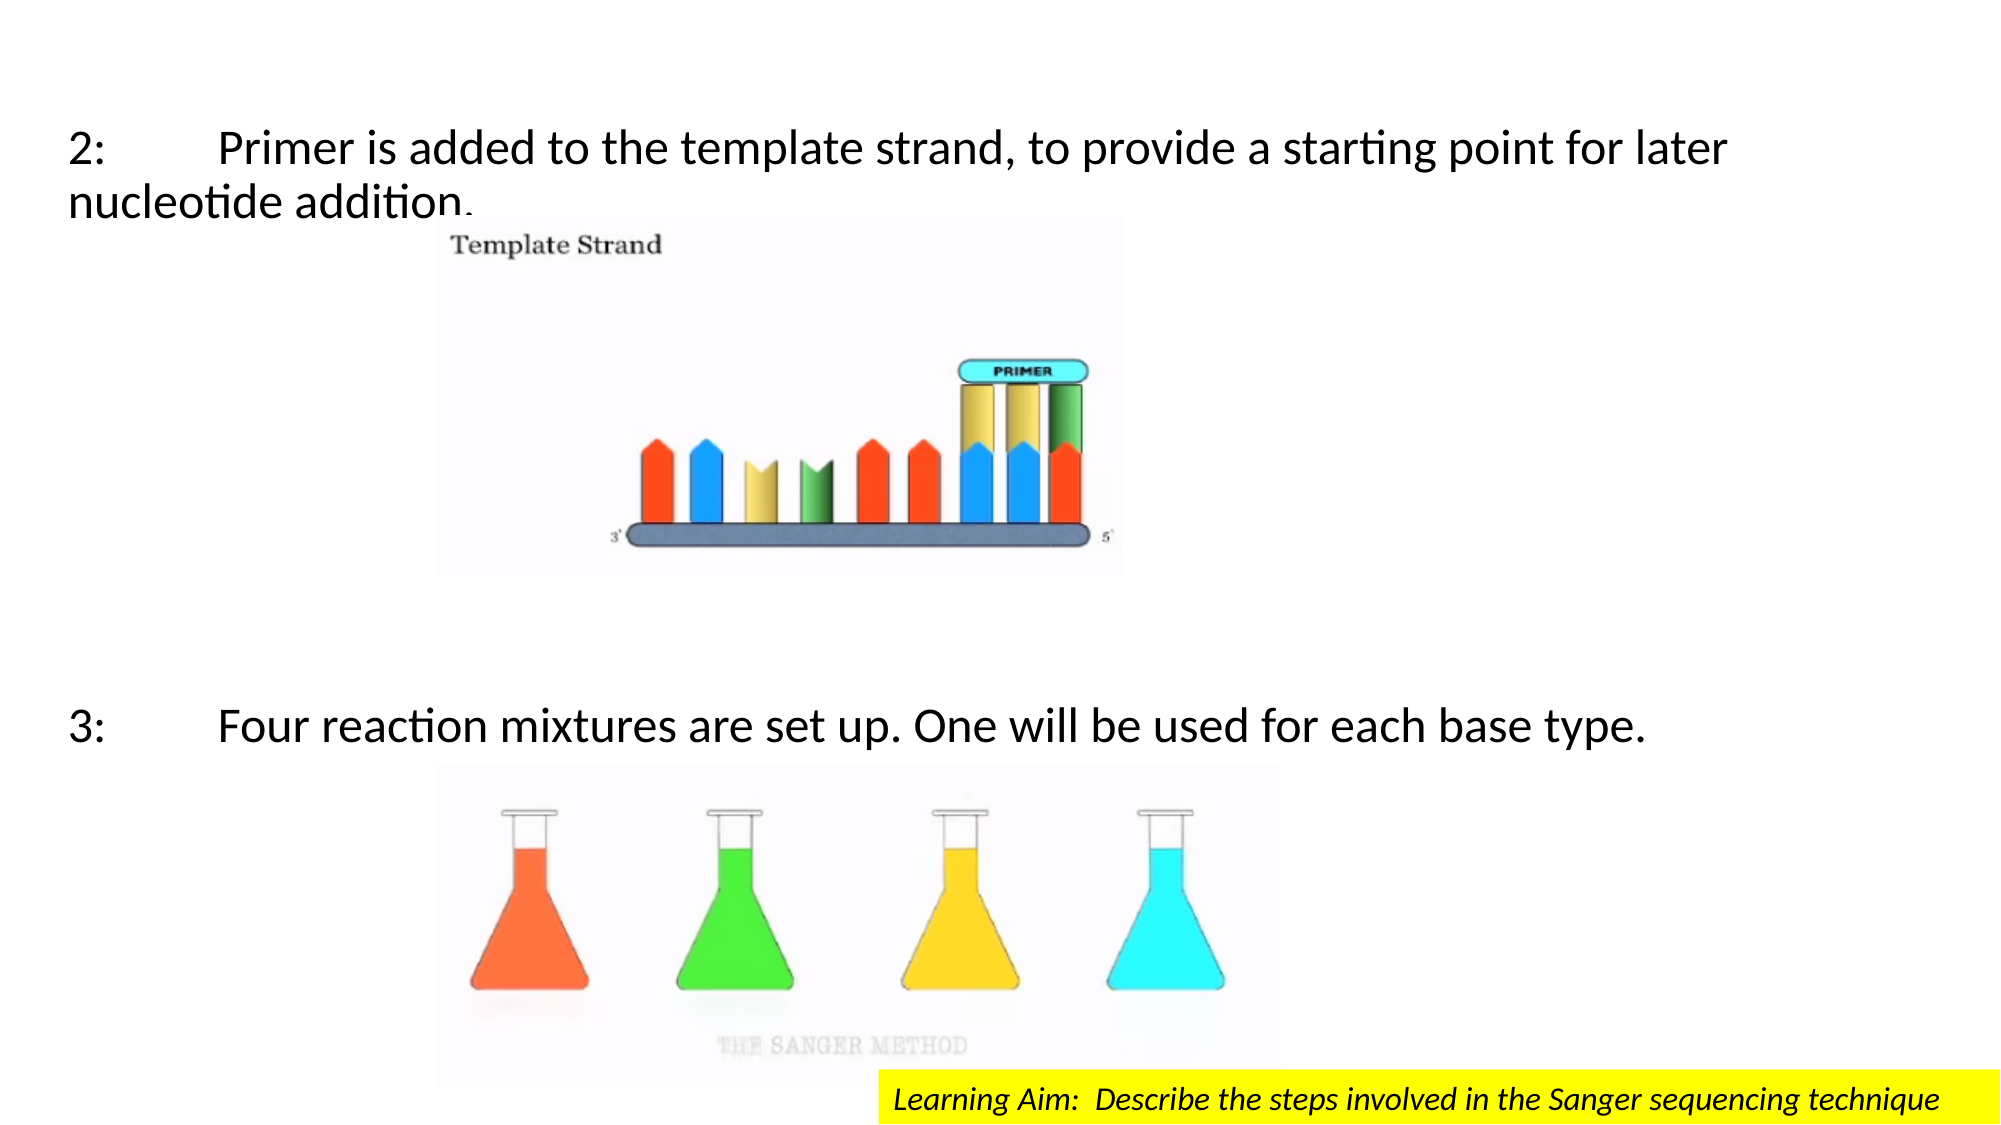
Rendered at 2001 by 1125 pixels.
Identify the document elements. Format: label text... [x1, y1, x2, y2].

picture [436, 763, 1281, 1086]
list 2: Primer is added to the template strand, to provide a starting point for later nucleotide addition. 3: Four reaction mixtures are set up. One will be used for each base type. [52, 113, 1913, 1005]
text_box Learning Aim: Describe the steps involved in the Sanger sequencing technique [878, 1069, 2000, 1125]
picture [436, 215, 1123, 576]
